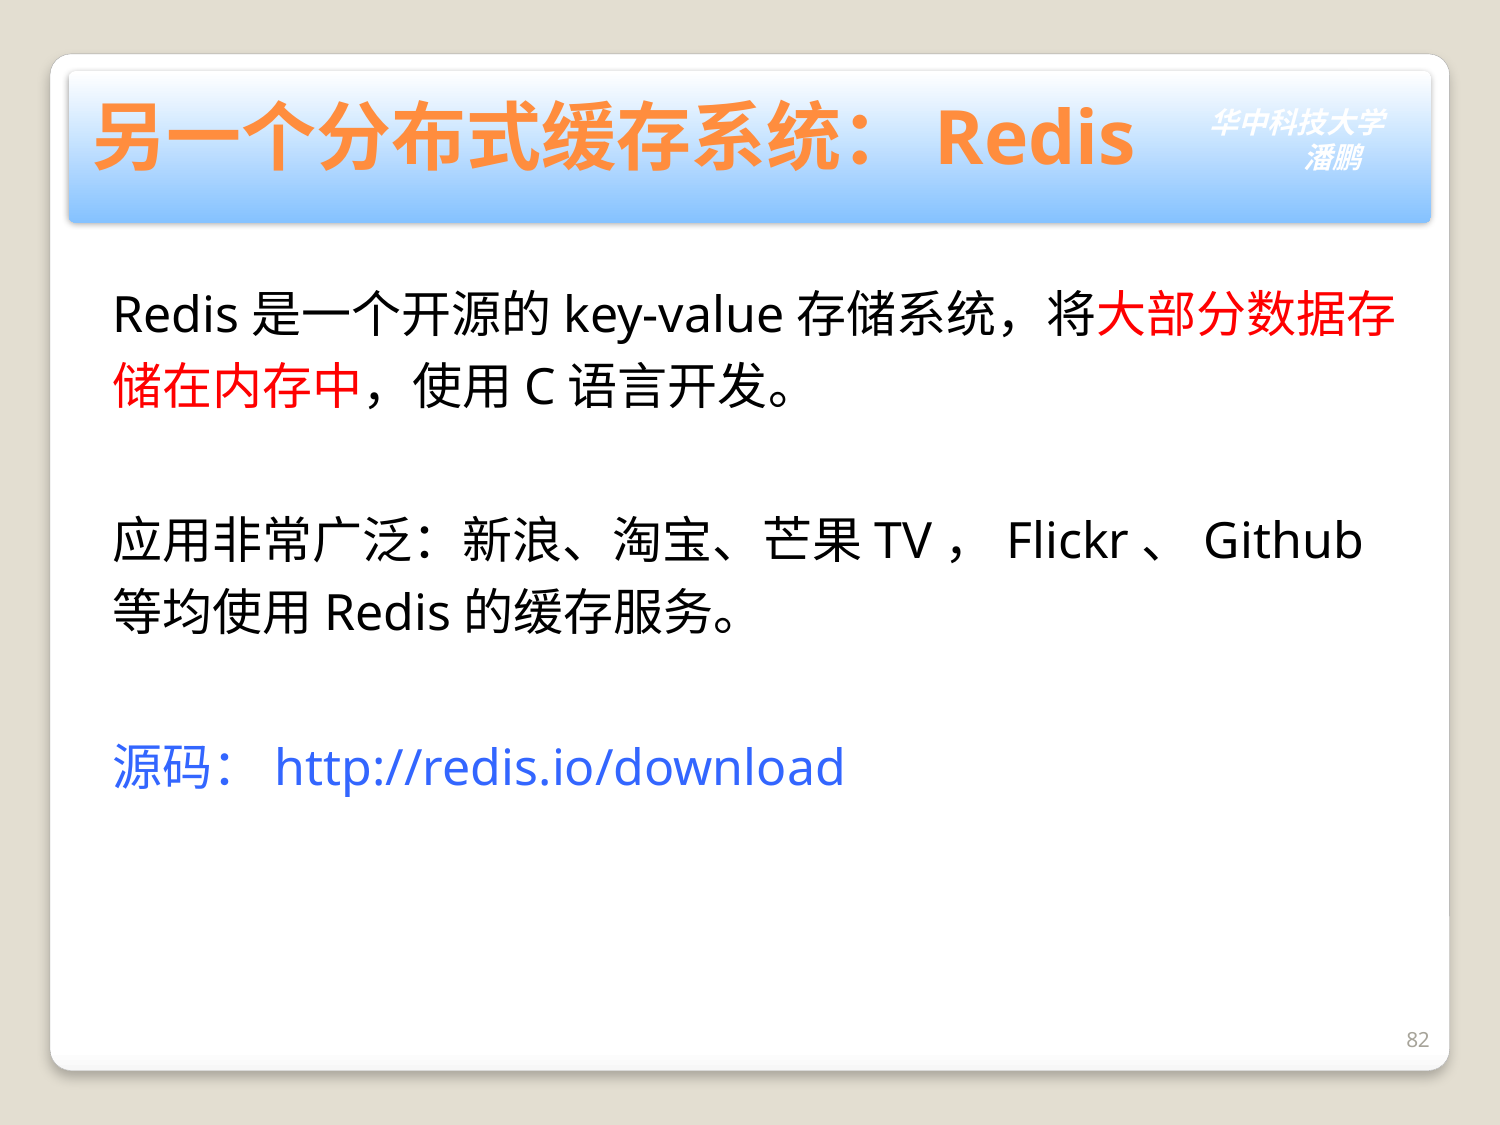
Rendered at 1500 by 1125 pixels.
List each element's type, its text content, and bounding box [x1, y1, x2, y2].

title 另一个分布式缓存系统：Redis [76, 78, 1420, 188]
list Redis是一个开源的key-value存储系统，将大部分数据存储在内存中，使用C语言开发。 应用非常广泛：新浪、淘宝、芒果TV，Flickr、Github等均使用Redis的缓存服务。 源码：http://redis.io/download [82, 255, 1426, 943]
slide_number 82 [1369, 1002, 1445, 1063]
